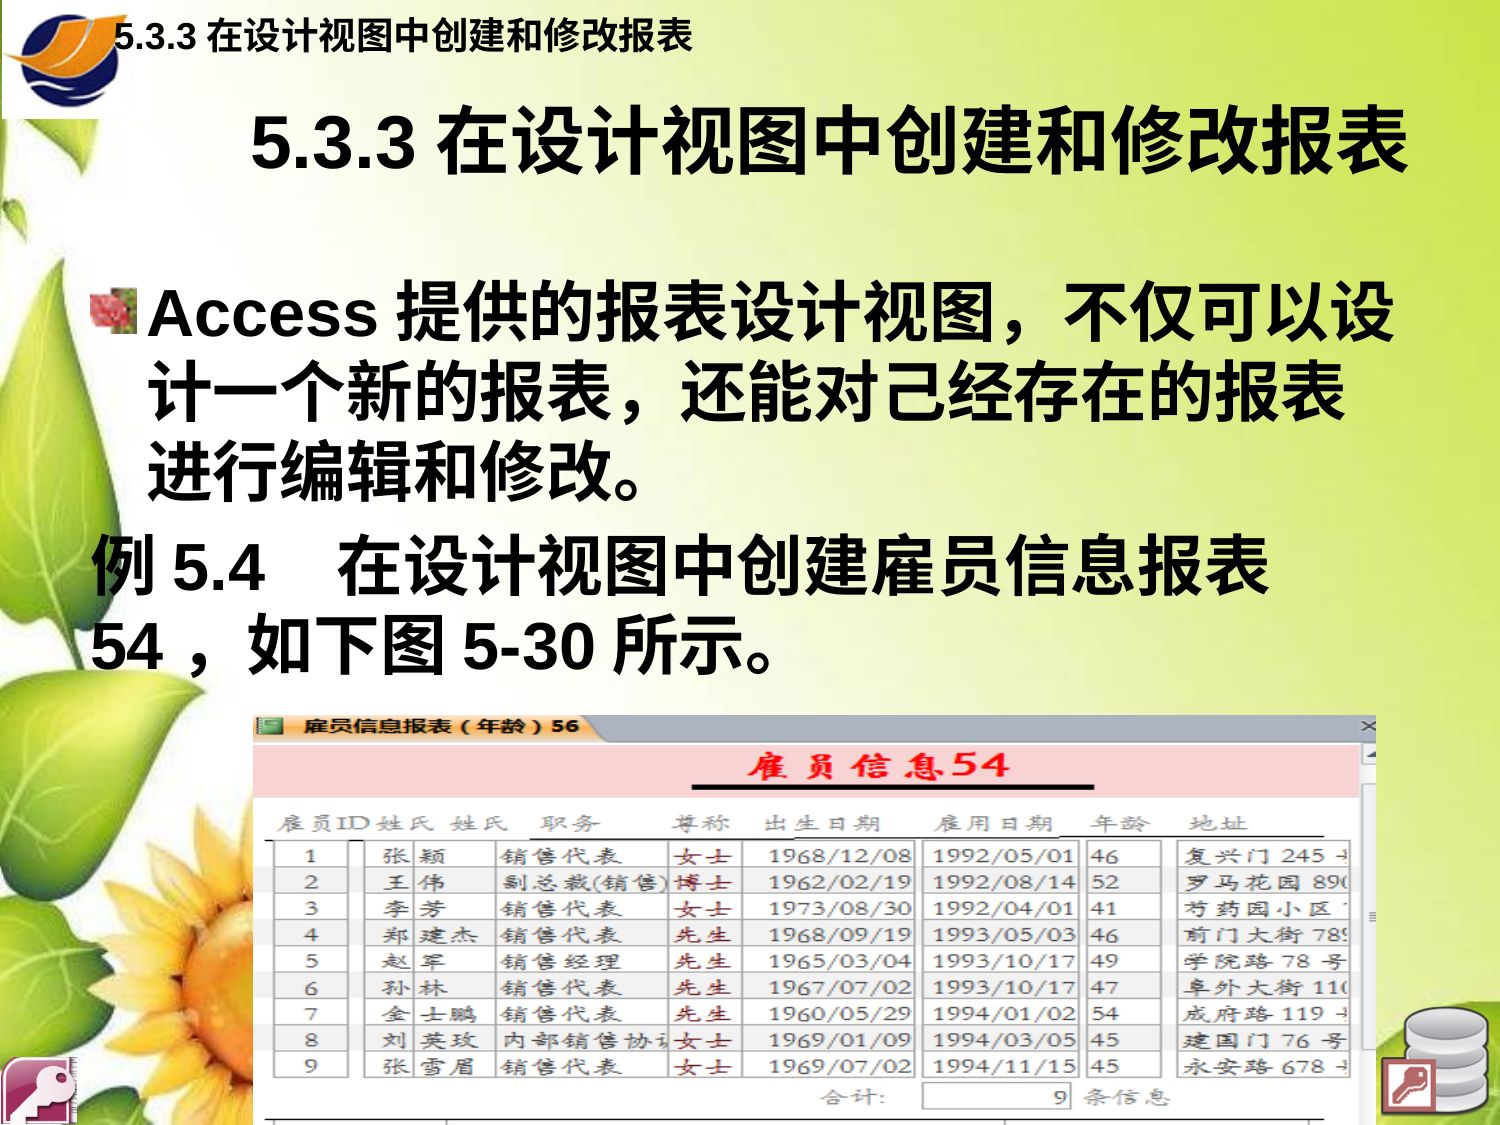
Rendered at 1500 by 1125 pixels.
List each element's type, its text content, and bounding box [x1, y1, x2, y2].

picture [0, 0, 1500, 1125]
list Access提供的报表设计视图，不仅可以设计一个新的报表，还能对己经存在的报表进行编辑和修改。 例5.4 在设计视图中创建雇员信息报表54，如下图5-30所示。 [75, 262, 1425, 1005]
title 5.3.3在设计视图中创建和修改报表 [218, 45, 1425, 233]
text_box 5.3.3在设计视图中创建和修改报表 [99, 4, 709, 65]
